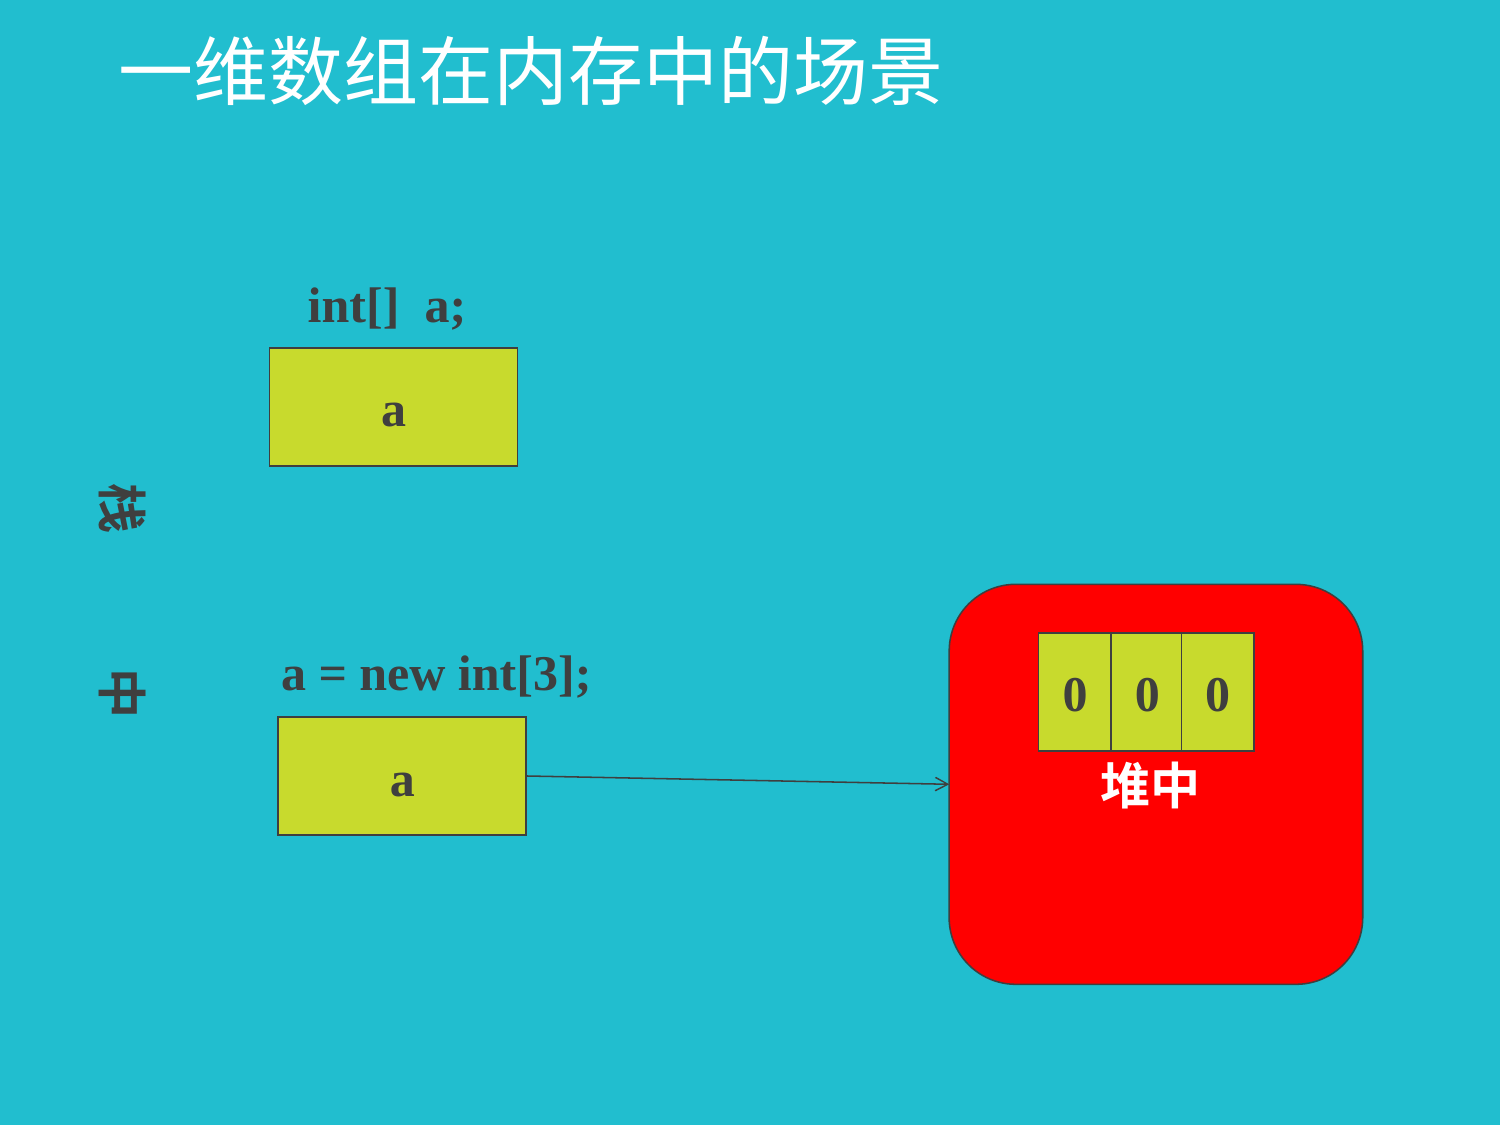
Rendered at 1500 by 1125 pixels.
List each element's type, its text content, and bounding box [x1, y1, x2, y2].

text_box 堆中 [949, 584, 1363, 985]
text_box 0 [1181, 632, 1254, 751]
text_box a [278, 716, 527, 836]
text_box 栈 中 [70, 468, 162, 756]
text_box 0 [1038, 632, 1111, 751]
text_box 0 [1111, 632, 1181, 751]
title 一维数组在内存中的场景 [103, 0, 1397, 150]
text_box a [269, 347, 518, 467]
text_box int[] a; [292, 265, 506, 340]
text_box a = new int[3]; [266, 632, 680, 708]
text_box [526, 776, 950, 785]
